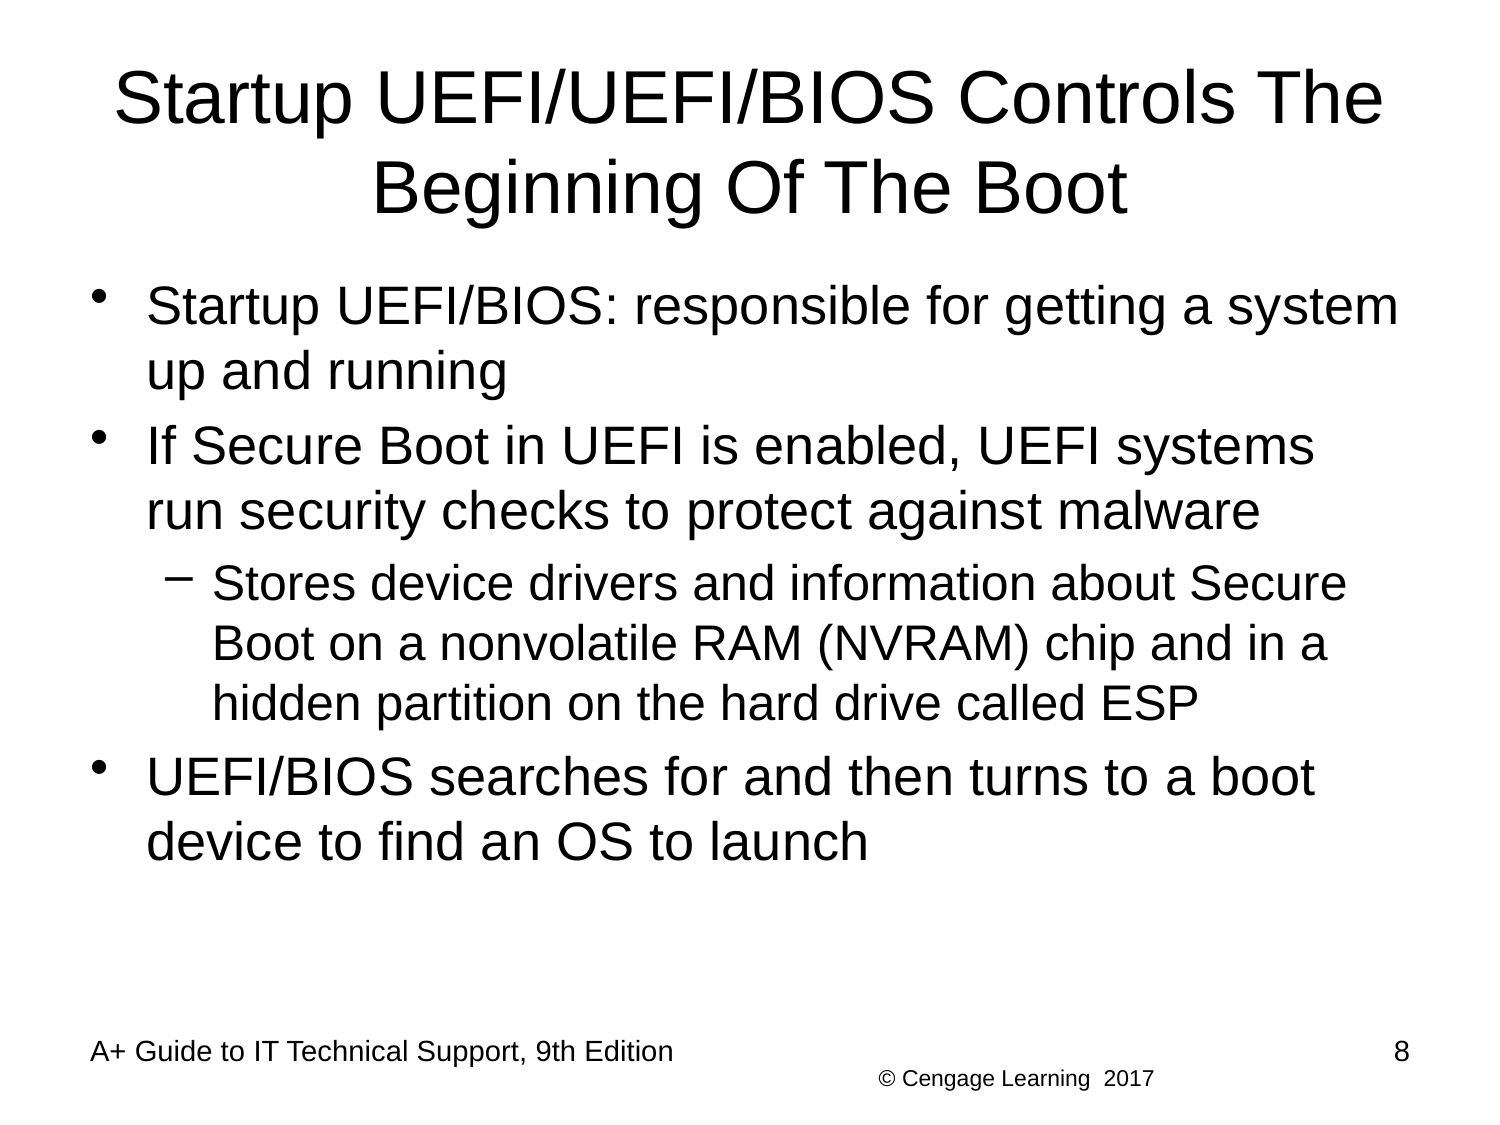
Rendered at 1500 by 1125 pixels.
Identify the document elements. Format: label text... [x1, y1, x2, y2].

list Startup UEFI/BIOS: responsible for getting a system up and running If Secure Boot in UEFI is enabled, UEFI systems run security checks to protect against malware Stores device drivers and information about Secure Boot on a nonvolatile RAM (NVRAM) chip and in a hidden partition on the hard drive called ESP UEFI/BIOS searches for and then turns to a boot device to find an OS to launch [75, 262, 1425, 1005]
slide_number 8 [1312, 1024, 1426, 1103]
title Startup UEFI/UEFI/BIOS Controls The Beginning Of The Boot [75, 45, 1425, 233]
footer A+ Guide to IT Technical Support, 9th Edition [74, 1024, 722, 1103]
